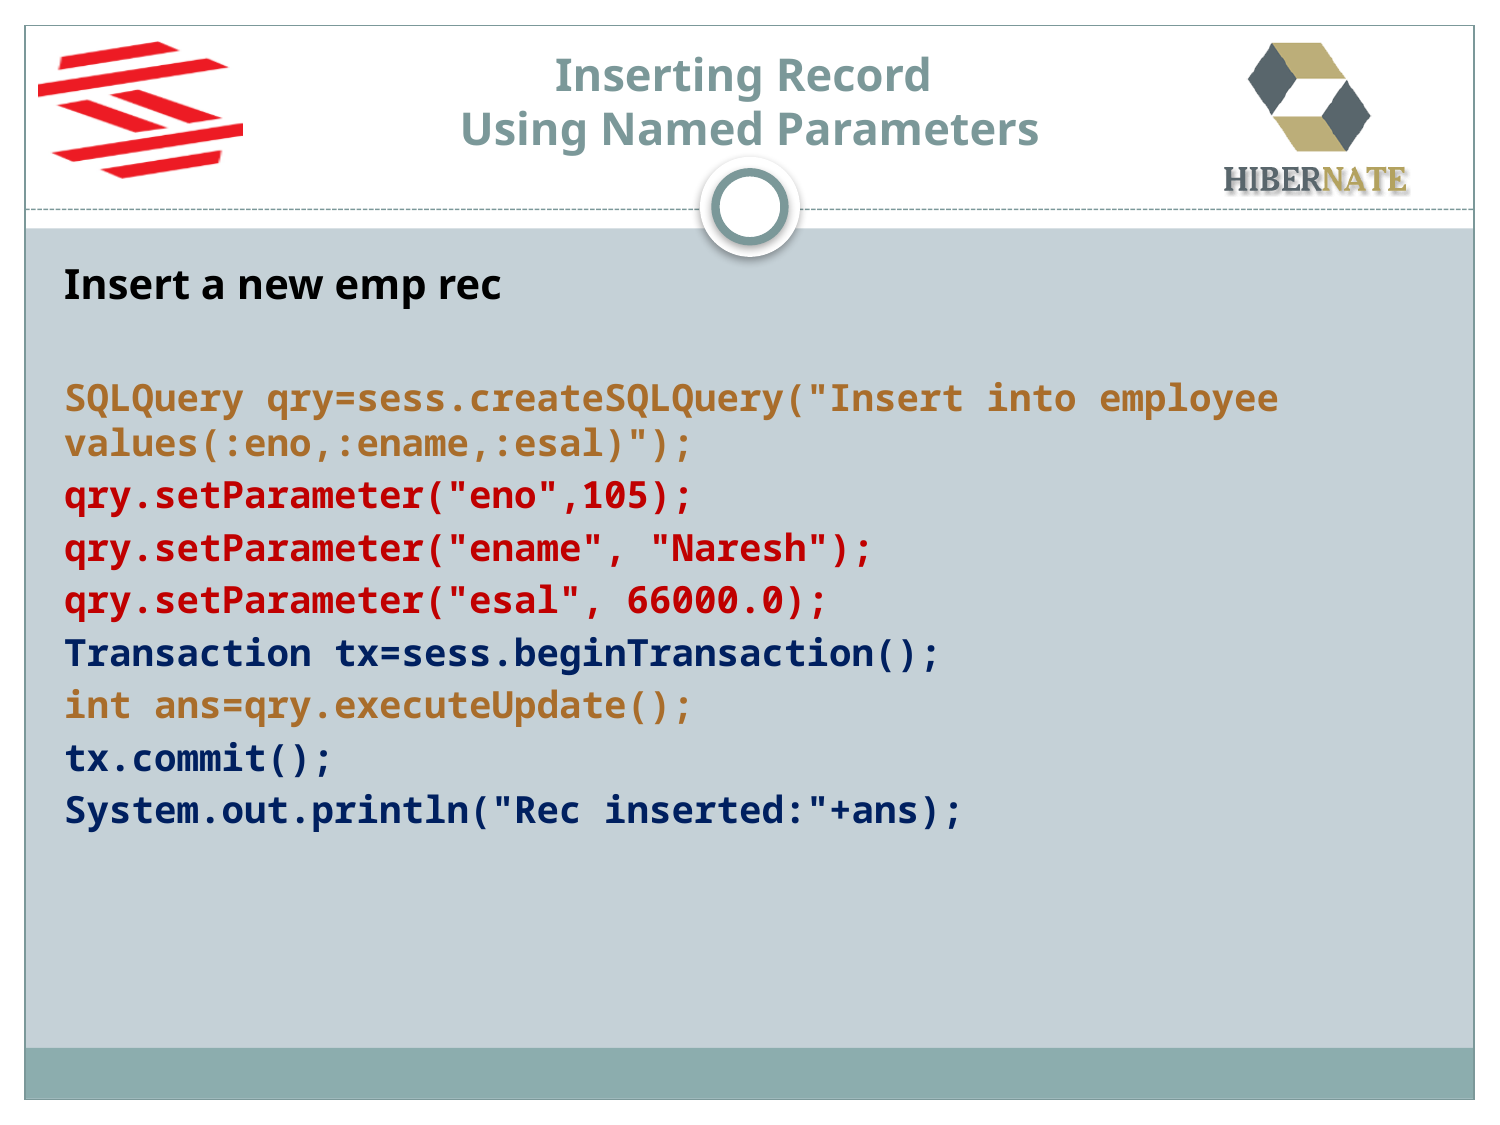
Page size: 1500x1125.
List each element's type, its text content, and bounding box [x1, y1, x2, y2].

picture [37, 40, 243, 185]
title Inserting Record Using Named Parameters [237, 37, 1450, 162]
list Insert a new emp rec SQLQuery qry=sess.createSQLQuery("Insert into employee values(:eno,:ename,:esal)"); qry.setParameter("eno",105); qry.setParameter("ename", "Naresh"); qry.setParameter("esal", 66000.0); Transaction tx=sess.beginTransaction(); int ans=qry.executeUpdate(); tx.commit(); System.out.println("Rec inserted:"+ans); [49, 250, 1445, 1001]
picture [1223, 42, 1411, 197]
